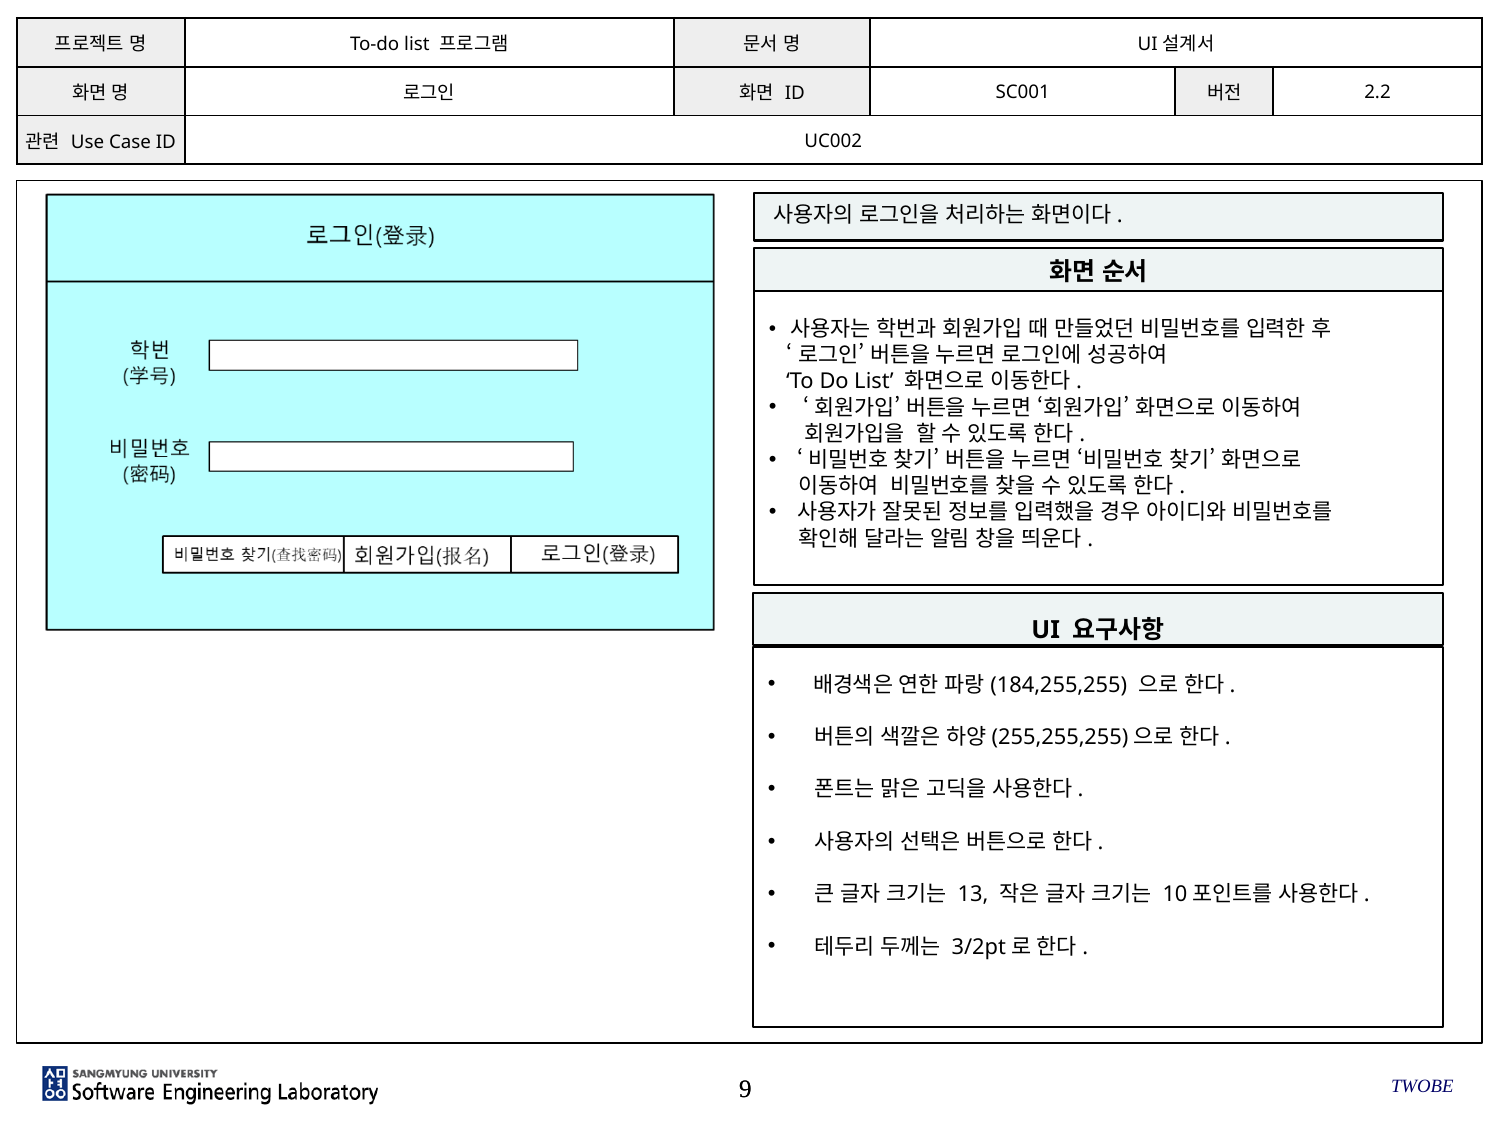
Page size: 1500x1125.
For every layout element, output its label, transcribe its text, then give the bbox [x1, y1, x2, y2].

table_header UI설계서 [871, 19, 1481, 66]
table_cell 로그인 [186, 68, 673, 115]
table_cell 화면 ID [675, 68, 869, 115]
table_cell 2.2 [1274, 68, 1481, 115]
table_header 문서 명 [675, 19, 869, 66]
table_header 프로젝트 명 [18, 19, 184, 66]
table_cell SC001 [871, 68, 1174, 115]
table_cell 관련 Use Case ID [18, 116, 184, 163]
text_box 사용자의 로그인을 처리하는 화면이다. [754, 193, 1444, 241]
picture [39, 187, 722, 636]
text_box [753, 247, 1444, 586]
table_cell UC002 [186, 116, 1481, 163]
table_header To-do list 프로그램 [186, 19, 673, 66]
footer TWOBE [994, 1060, 1454, 1110]
table_cell 화면 명 [18, 68, 184, 115]
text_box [752, 592, 1444, 1027]
table_cell 버전 [1176, 68, 1272, 115]
picture [42, 1066, 382, 1106]
